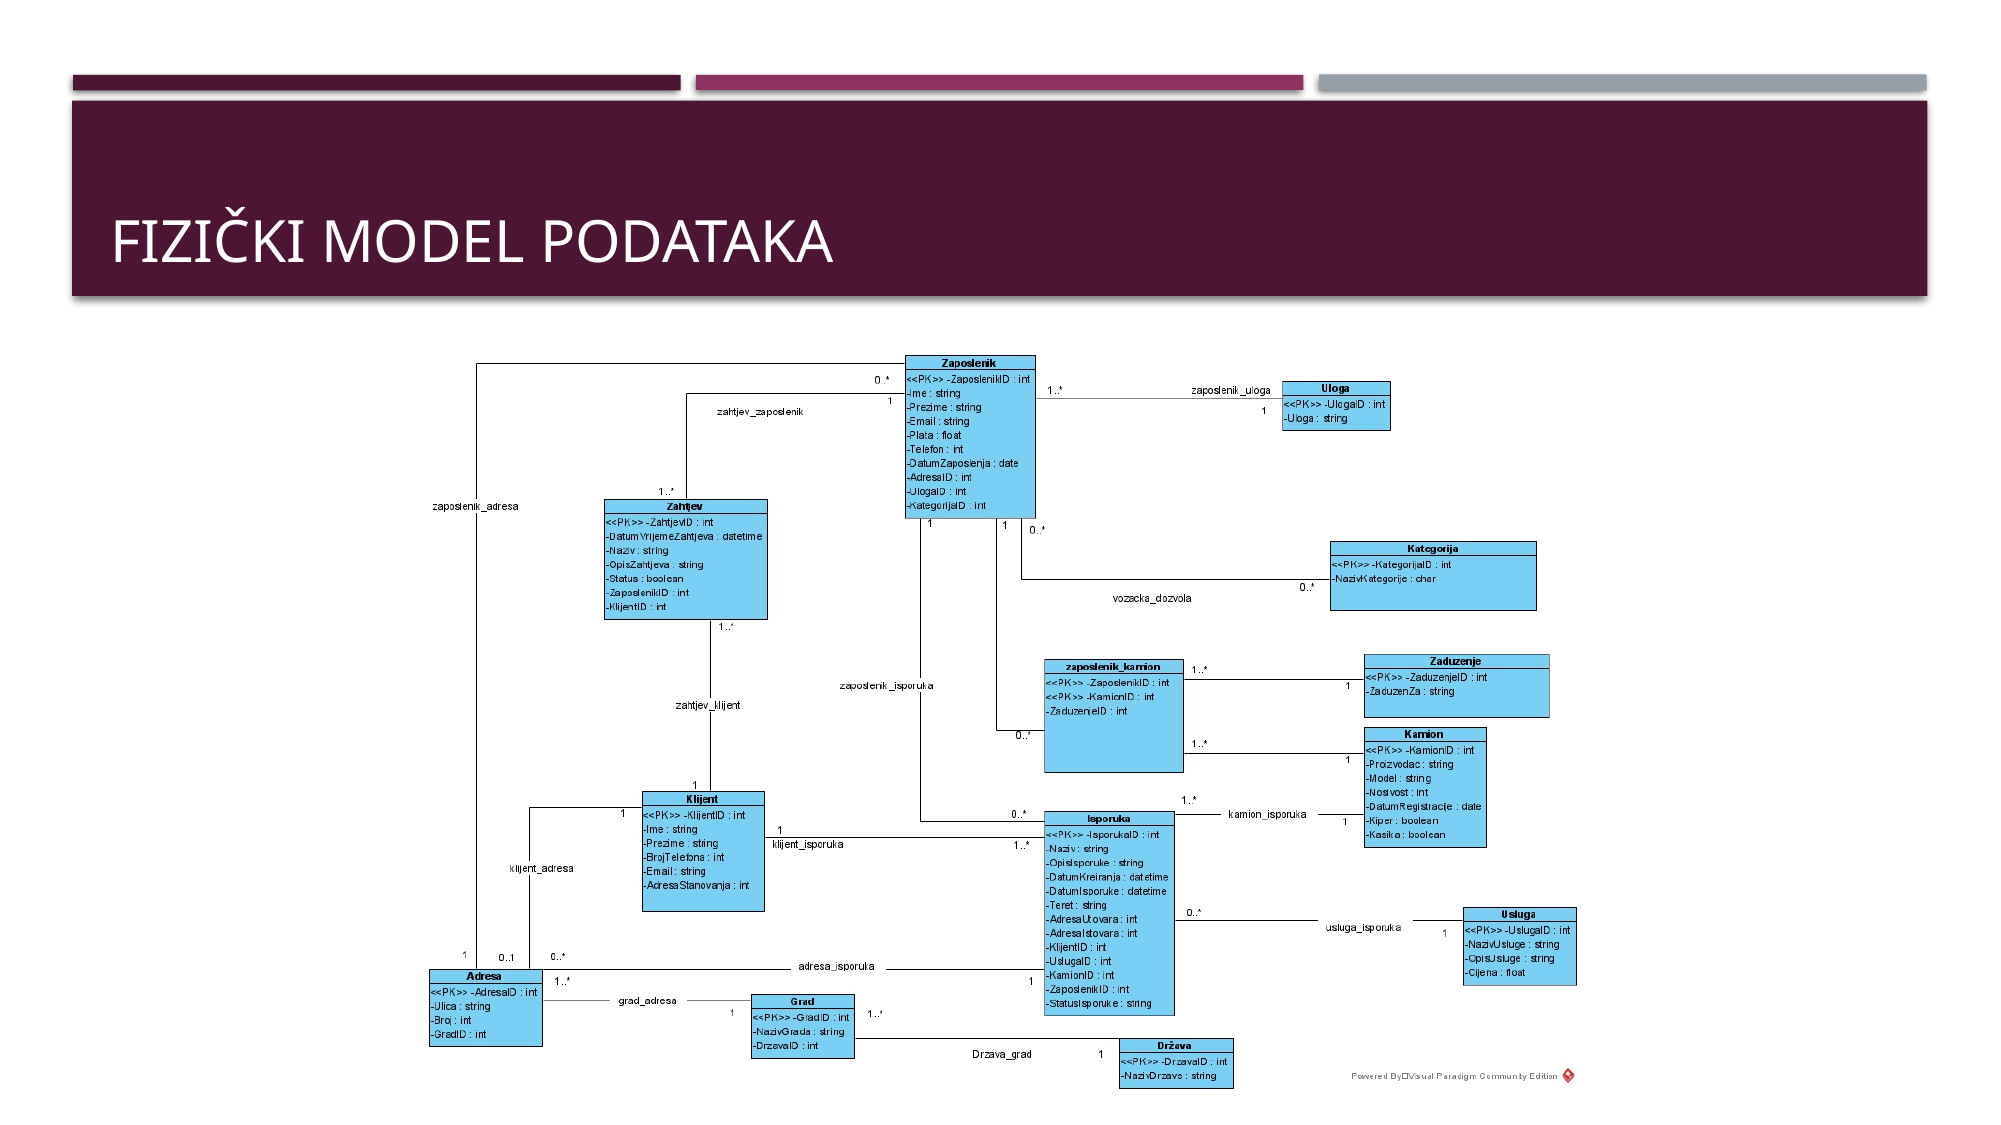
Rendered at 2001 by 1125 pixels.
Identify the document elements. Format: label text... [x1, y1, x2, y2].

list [421, 353, 1579, 1091]
title Fizički model podataka [95, 115, 1905, 282]
